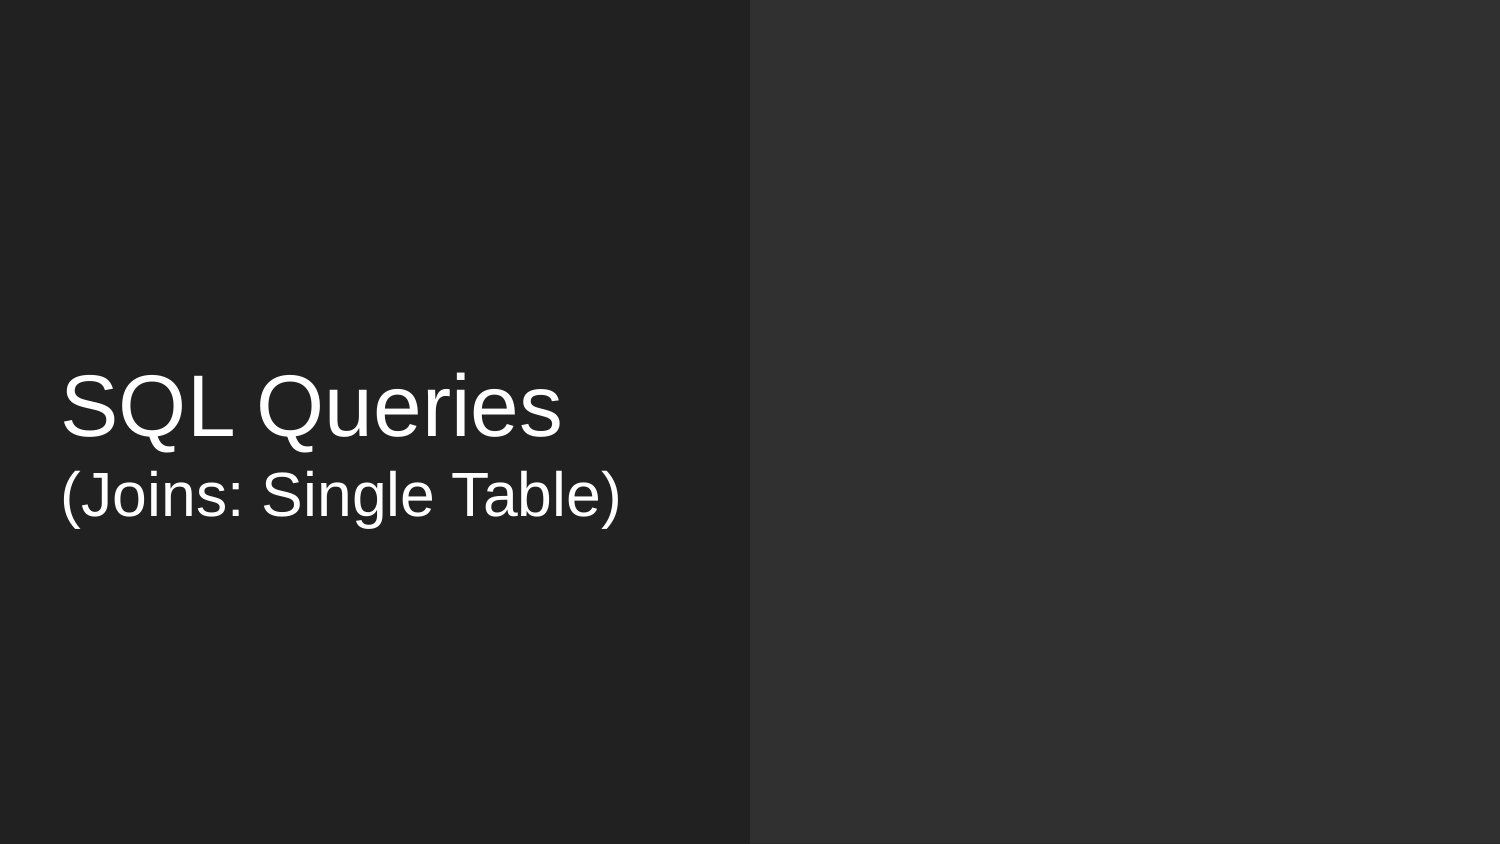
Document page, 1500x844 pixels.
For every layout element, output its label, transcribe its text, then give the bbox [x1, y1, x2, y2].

title SQL Queries (Joins: Single Table) [45, 300, 736, 544]
